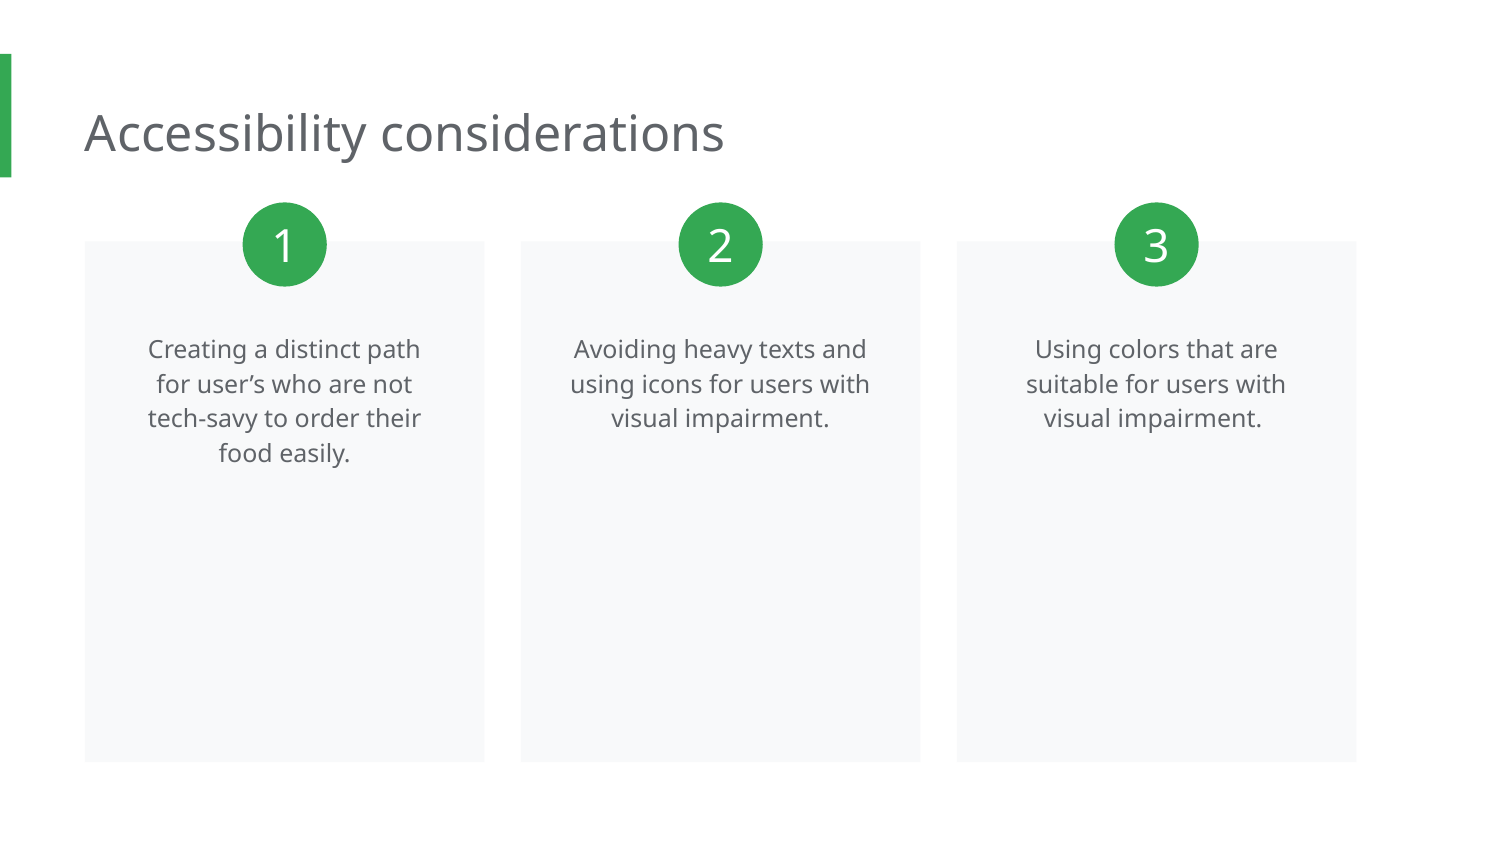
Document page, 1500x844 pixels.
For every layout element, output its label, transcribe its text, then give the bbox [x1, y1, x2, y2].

text_box Creating a distinct path for user’s who are not tech-savy to order their food easily. [116, 314, 453, 483]
text_box Accessibility considerations [84, 85, 1234, 176]
text_box [84, 241, 485, 763]
text_box [520, 241, 921, 763]
text_box 2 [678, 202, 763, 287]
text_box [956, 241, 1357, 763]
text_box 1 [242, 202, 327, 287]
text_box 3 [1114, 202, 1199, 287]
text_box Avoiding heavy texts and using icons for users with visual impairment. [552, 314, 889, 448]
text_box Using colors that are suitable for users with visual impairment. [988, 314, 1325, 448]
